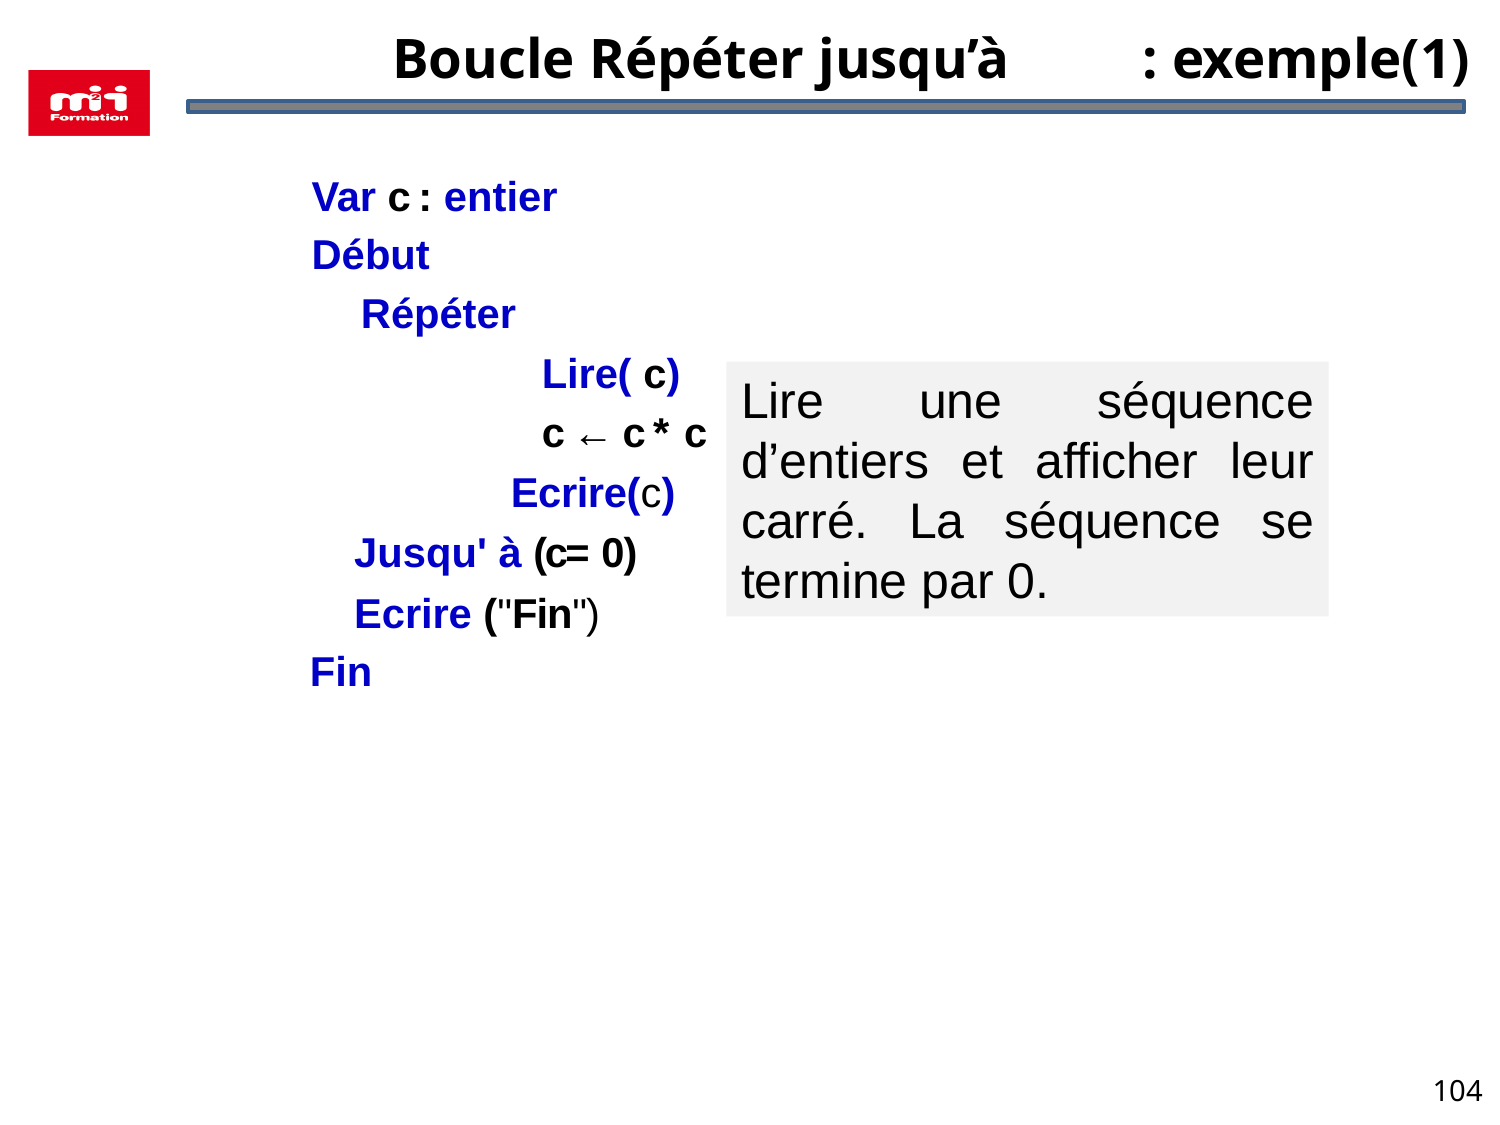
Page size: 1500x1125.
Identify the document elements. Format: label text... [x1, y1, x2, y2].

text_box Var c : entier Début Répéter Lire( c) c ← c * c Ecrire(c) Jusqu' à (c= 0) Ecrire ("Fin") Fin [310, 212, 975, 695]
text_box Lire une séquence d’entiers et afficher leur carré. La séquence se termine par 0. [726, 361, 1329, 617]
slide_number 104 [1414, 1065, 1500, 1125]
title Boucle Répéter jusqu’à : exemple(1) [0, 22, 1471, 212]
